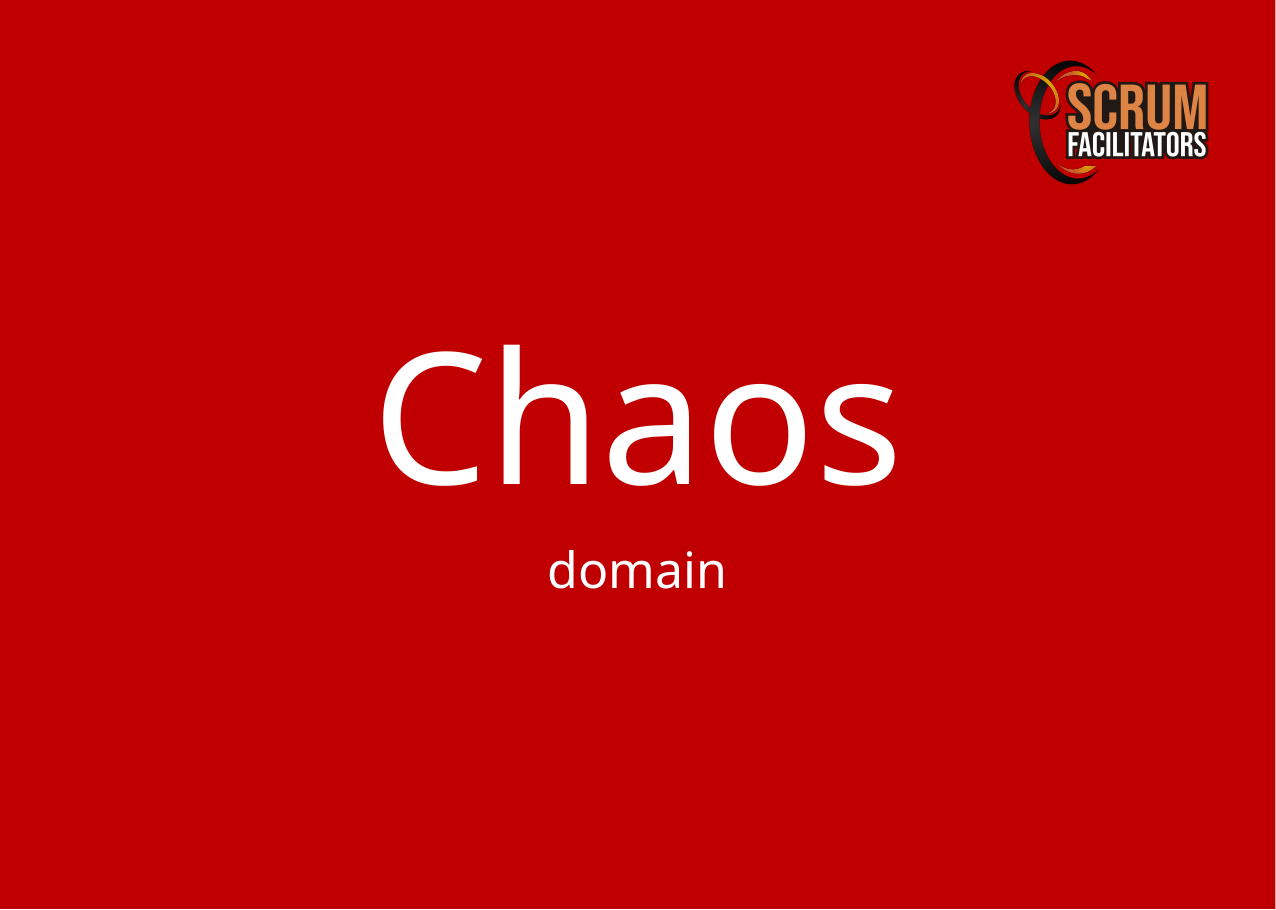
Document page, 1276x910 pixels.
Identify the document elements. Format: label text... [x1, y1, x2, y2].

list Chaos domain [132, 291, 1143, 618]
picture [1011, 57, 1211, 187]
